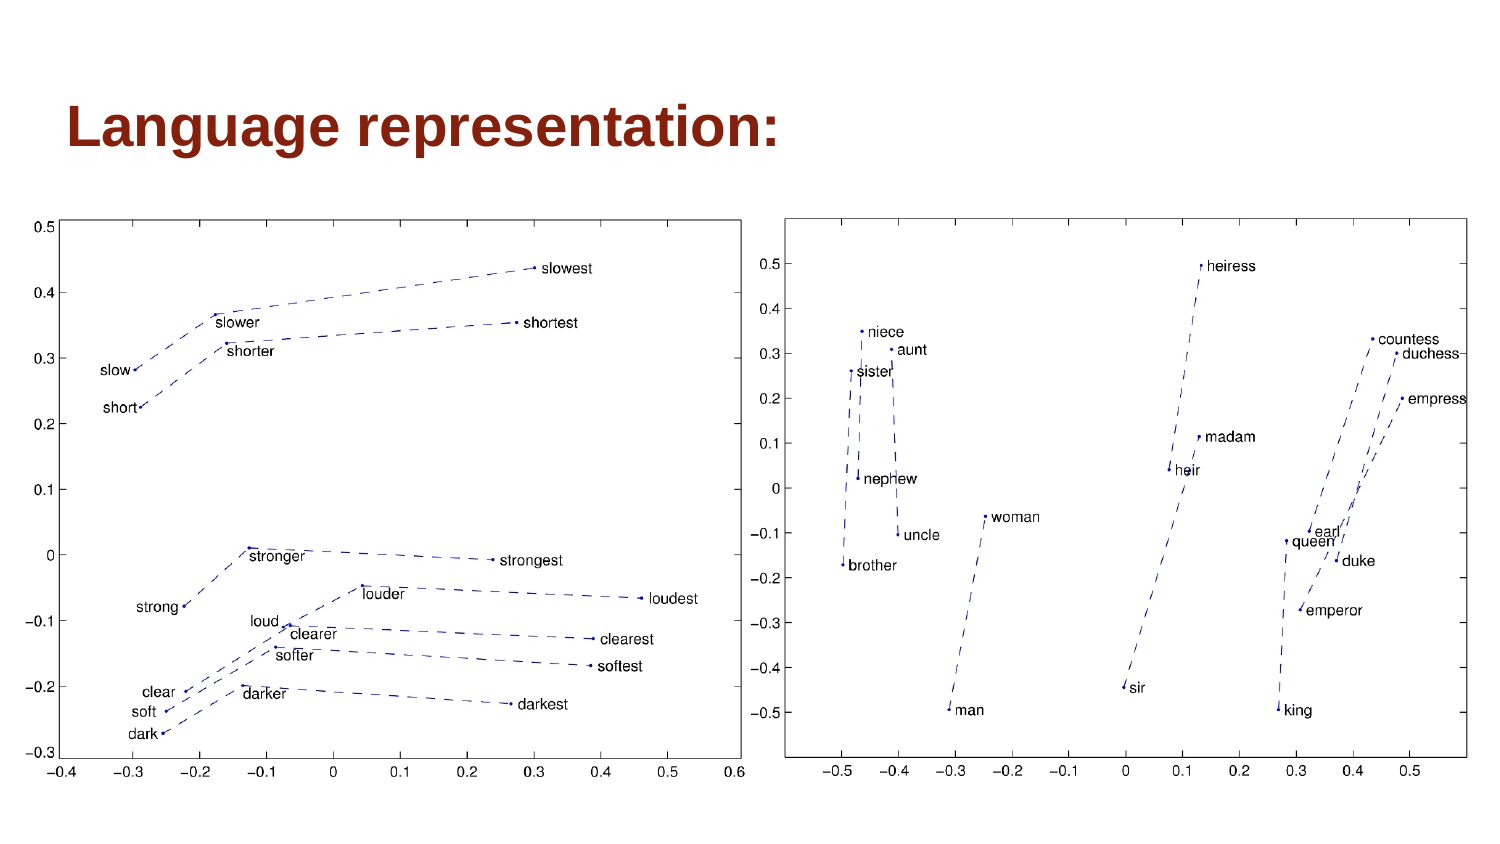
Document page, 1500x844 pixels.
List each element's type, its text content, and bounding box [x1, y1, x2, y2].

picture [24, 212, 1476, 777]
title Language representation: [51, 72, 1449, 167]
